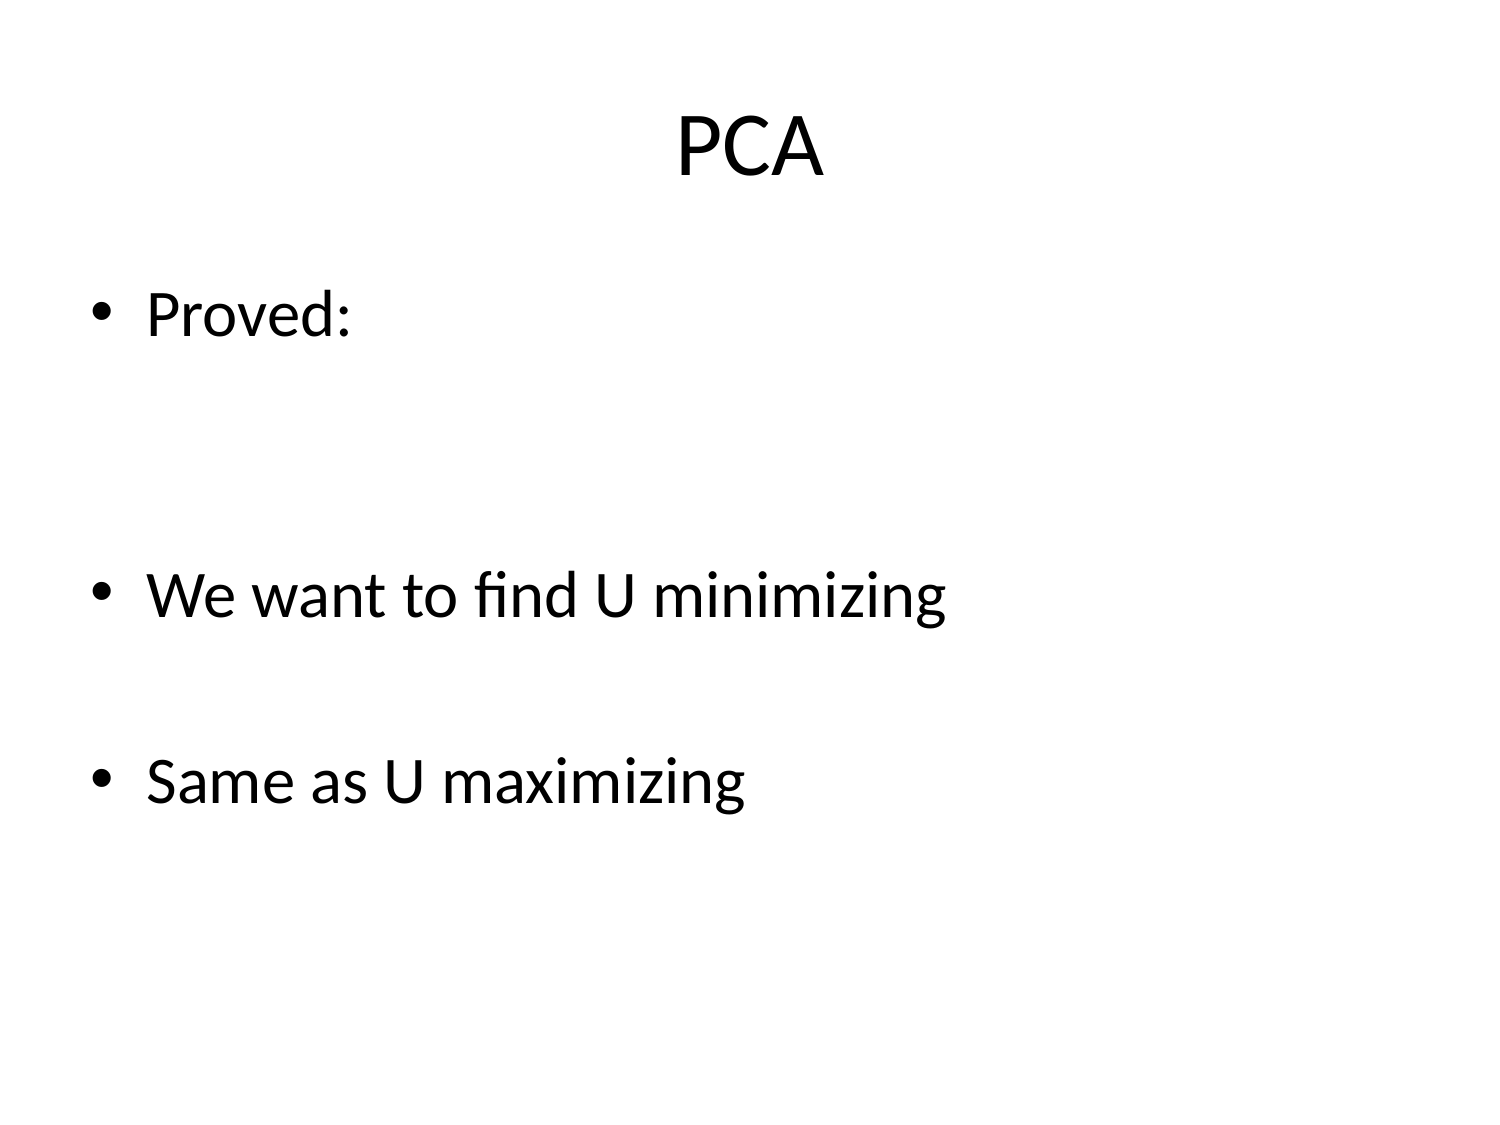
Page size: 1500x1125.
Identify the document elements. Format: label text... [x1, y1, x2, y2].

title PCA [75, 45, 1425, 233]
